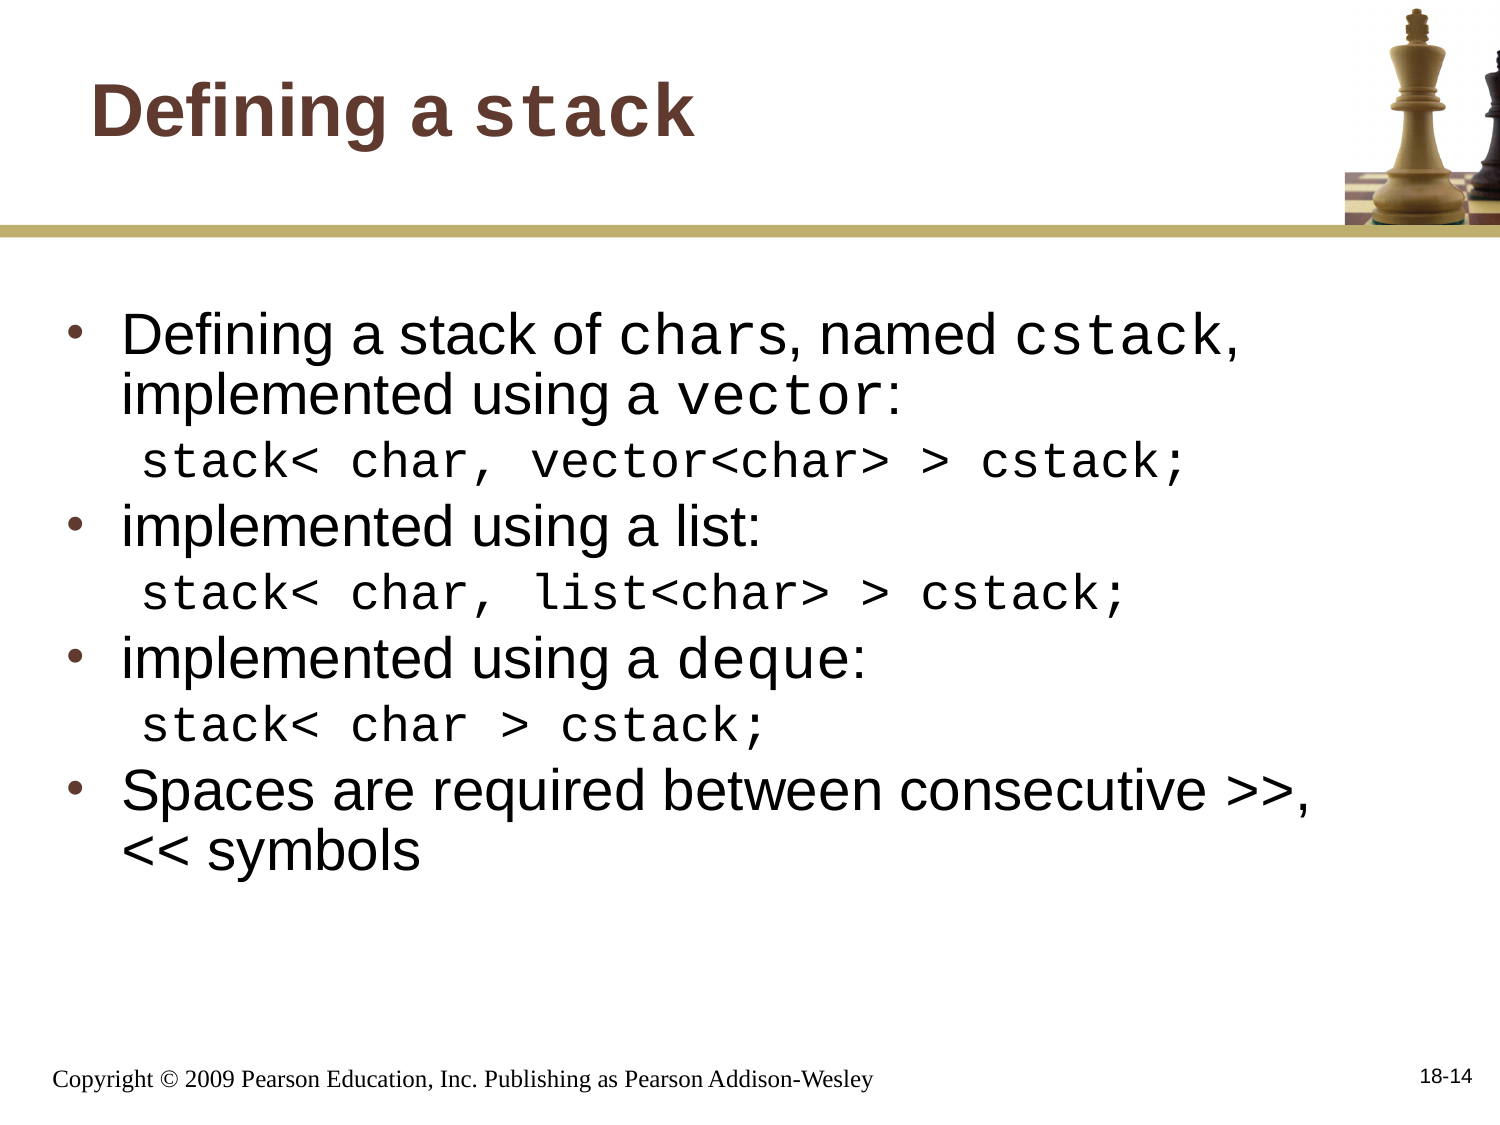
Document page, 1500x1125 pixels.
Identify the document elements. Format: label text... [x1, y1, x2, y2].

title Defining a stack [75, 12, 1325, 200]
slide_number 18-14 [1175, 1037, 1488, 1113]
list Defining a stack of chars, named cstack, implemented using a vector: stack< char, vector<char> > cstack; implemented using a list: stack< char, list<char> > cstack; implemented using a deque: stack< char > cstack; Spaces are required between consecutive >>, << symbols [50, 299, 1413, 975]
